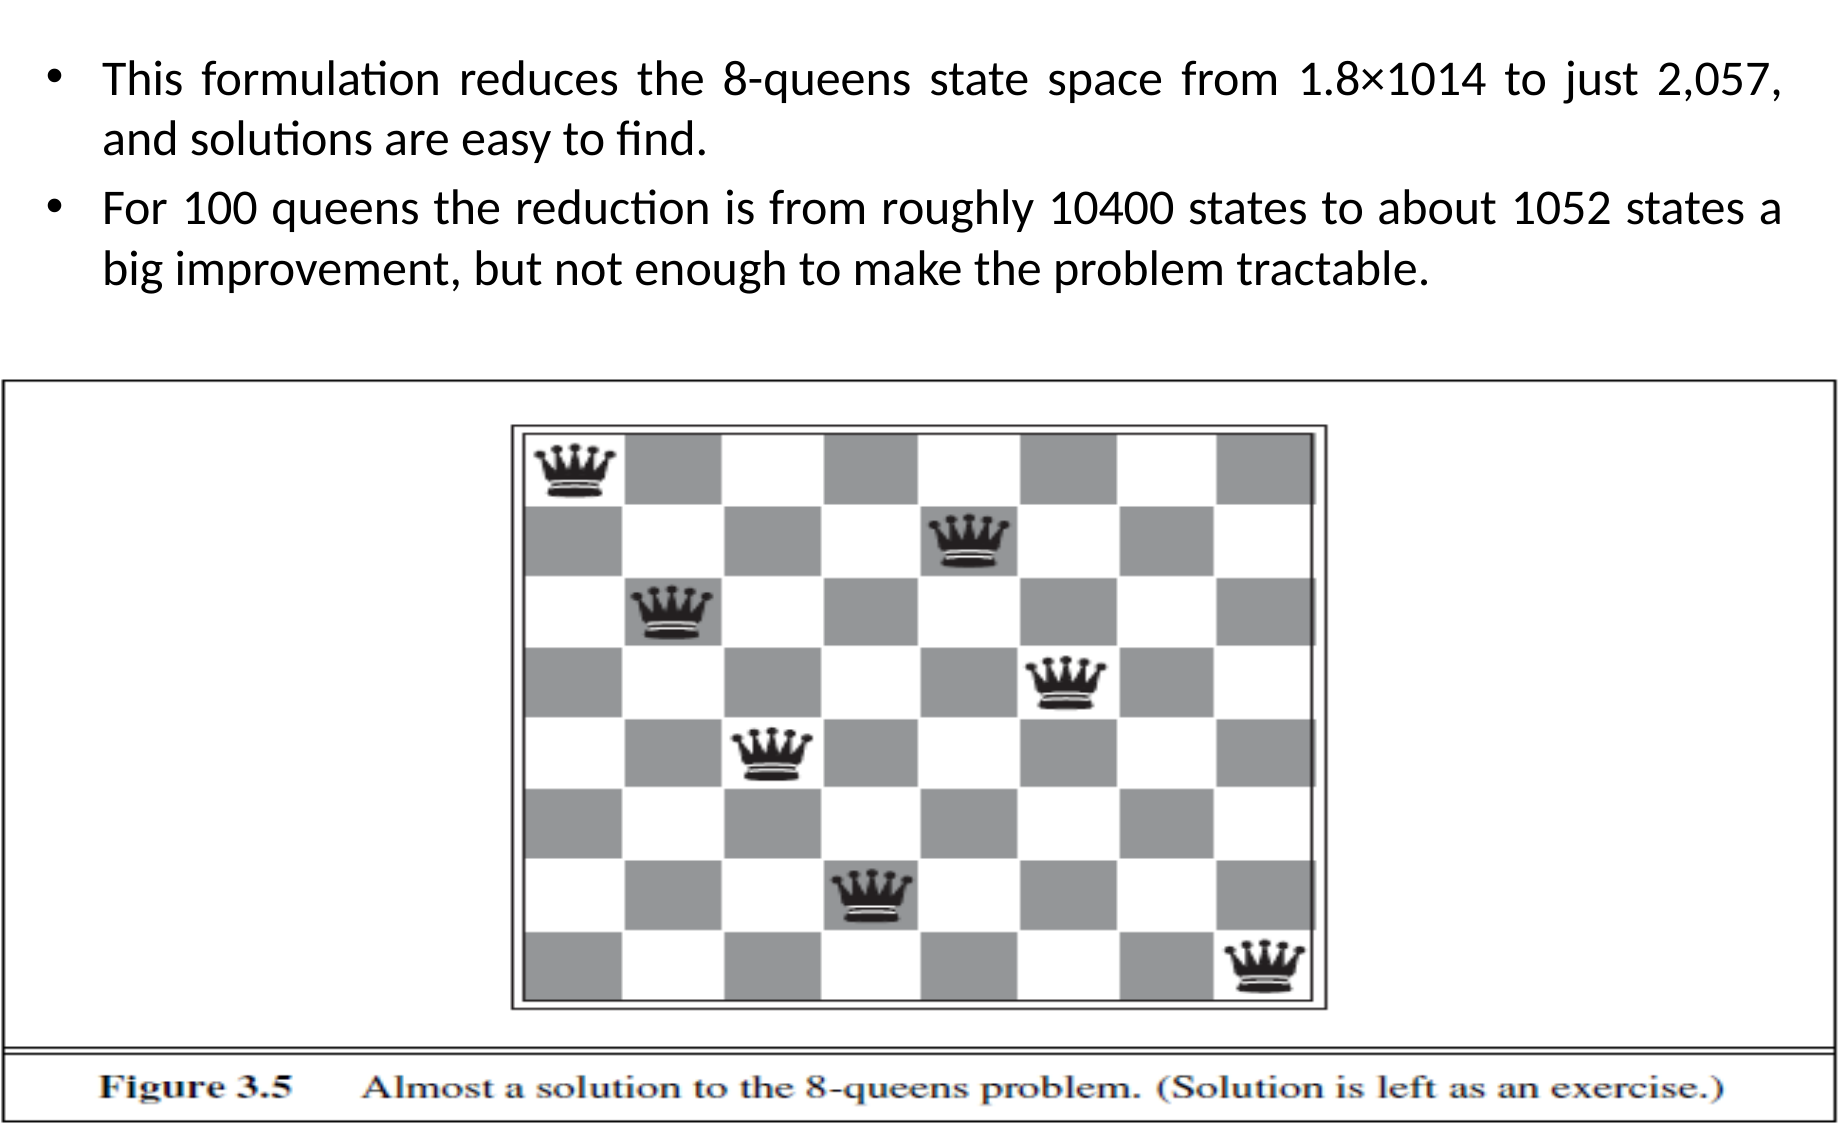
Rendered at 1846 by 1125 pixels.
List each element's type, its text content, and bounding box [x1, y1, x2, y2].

picture [0, 374, 1846, 1125]
list This formulation reduces the 8-queens state space from 1.8×1014 to just 2,057, and solutions are easy to find. For 100 queens the reduction is from roughly 10400 states to about 1052 states a big improvement, but not enough to make the problem tractable. [30, 37, 1799, 371]
